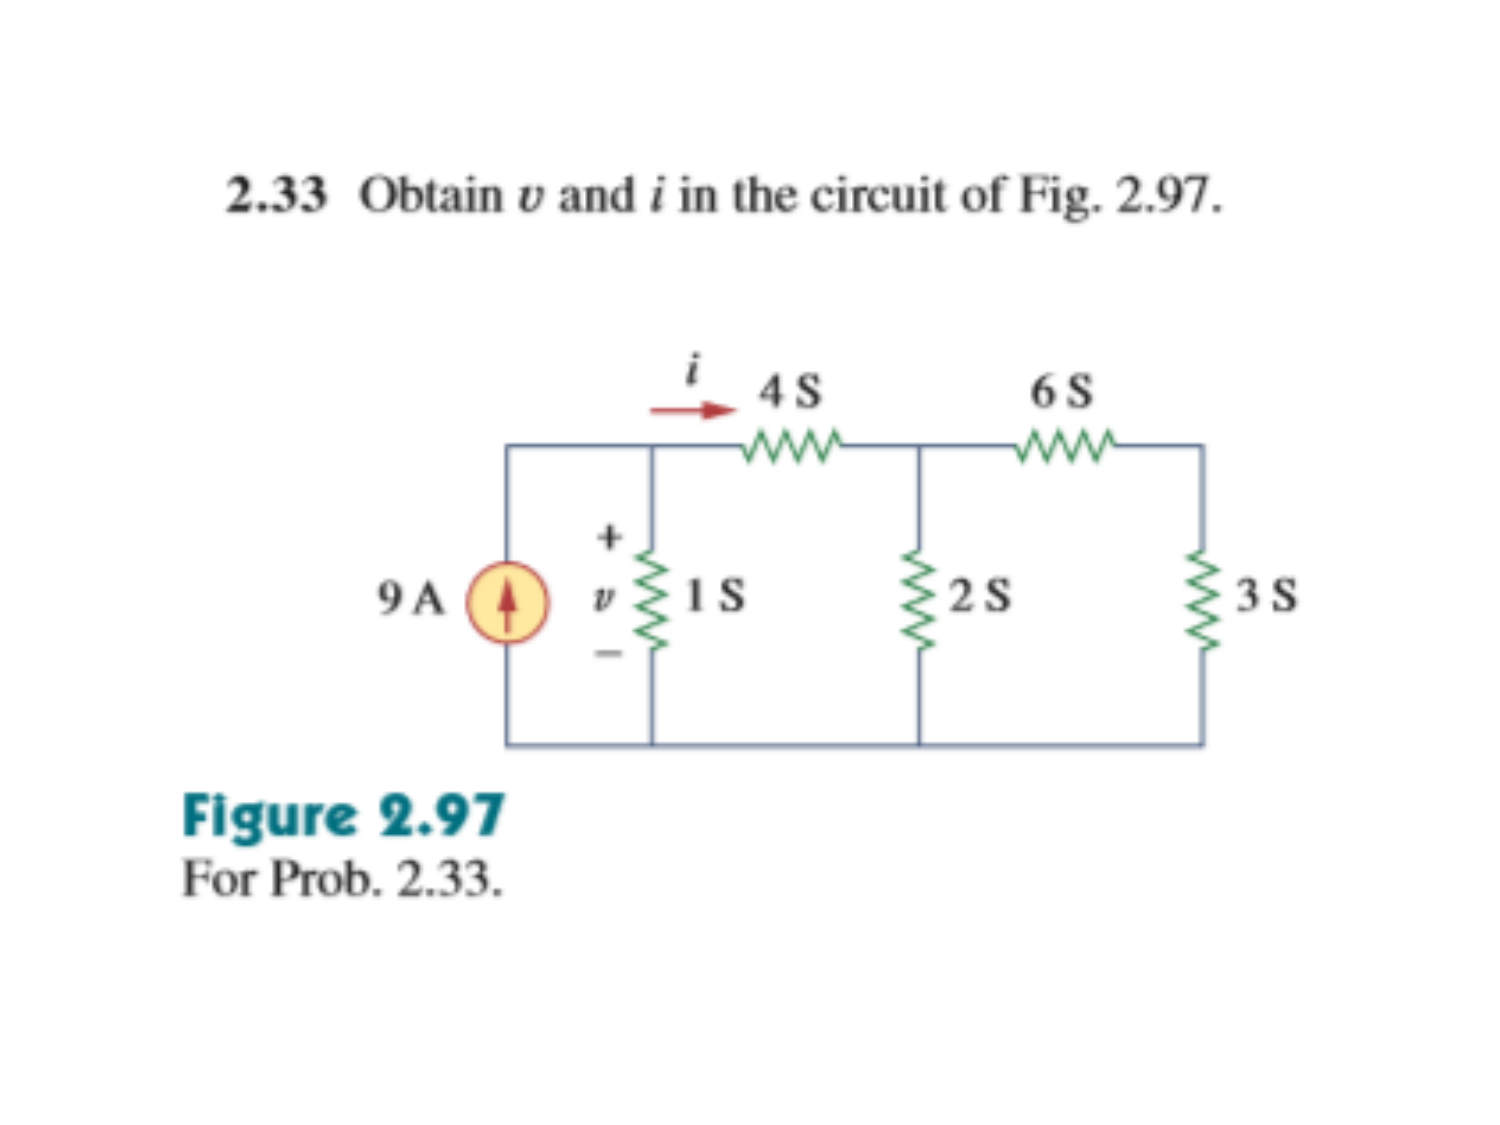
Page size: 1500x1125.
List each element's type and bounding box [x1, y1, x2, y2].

picture [100, 77, 1449, 965]
